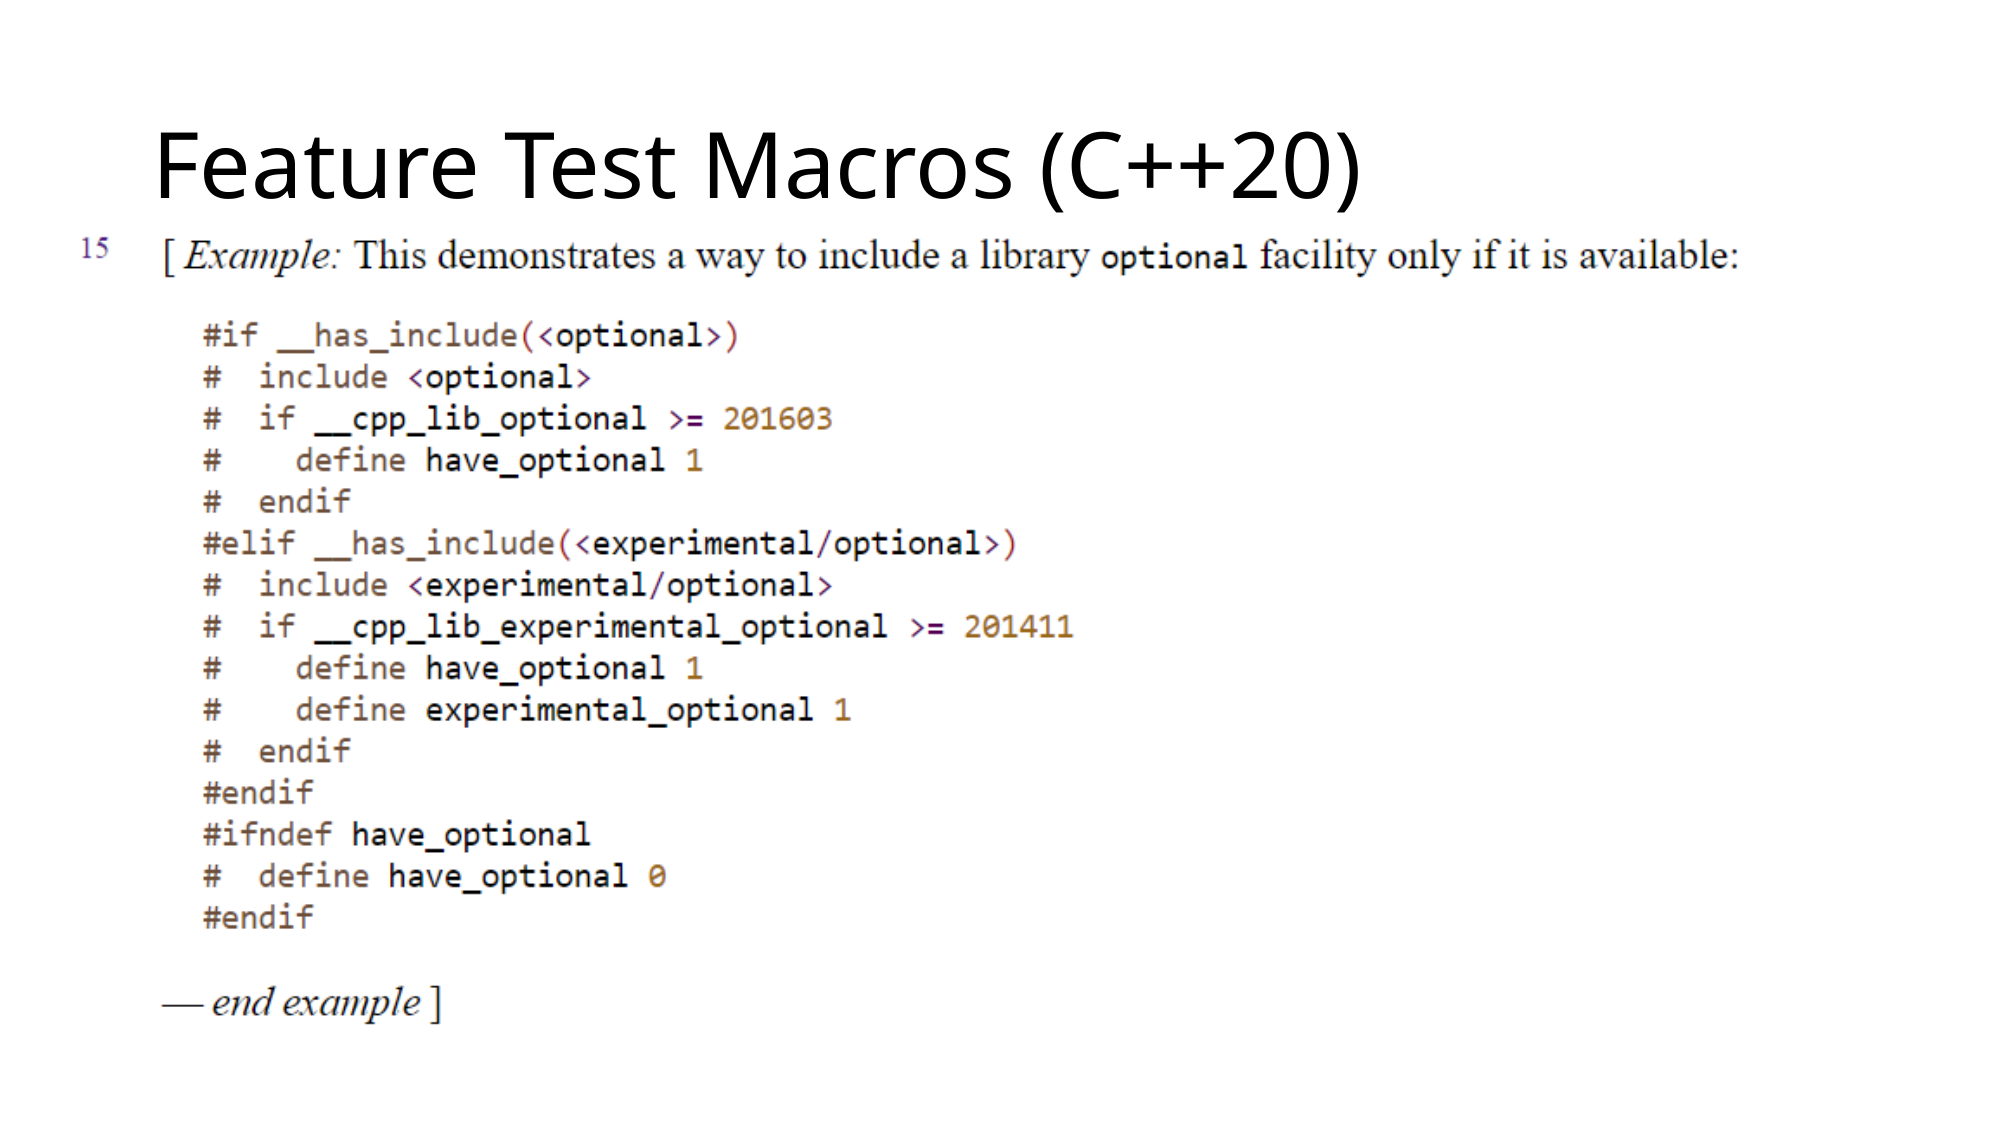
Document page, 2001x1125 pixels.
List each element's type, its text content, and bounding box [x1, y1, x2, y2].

picture [62, 215, 1764, 1033]
title Feature Test Macros (C++20) [137, 59, 1863, 278]
